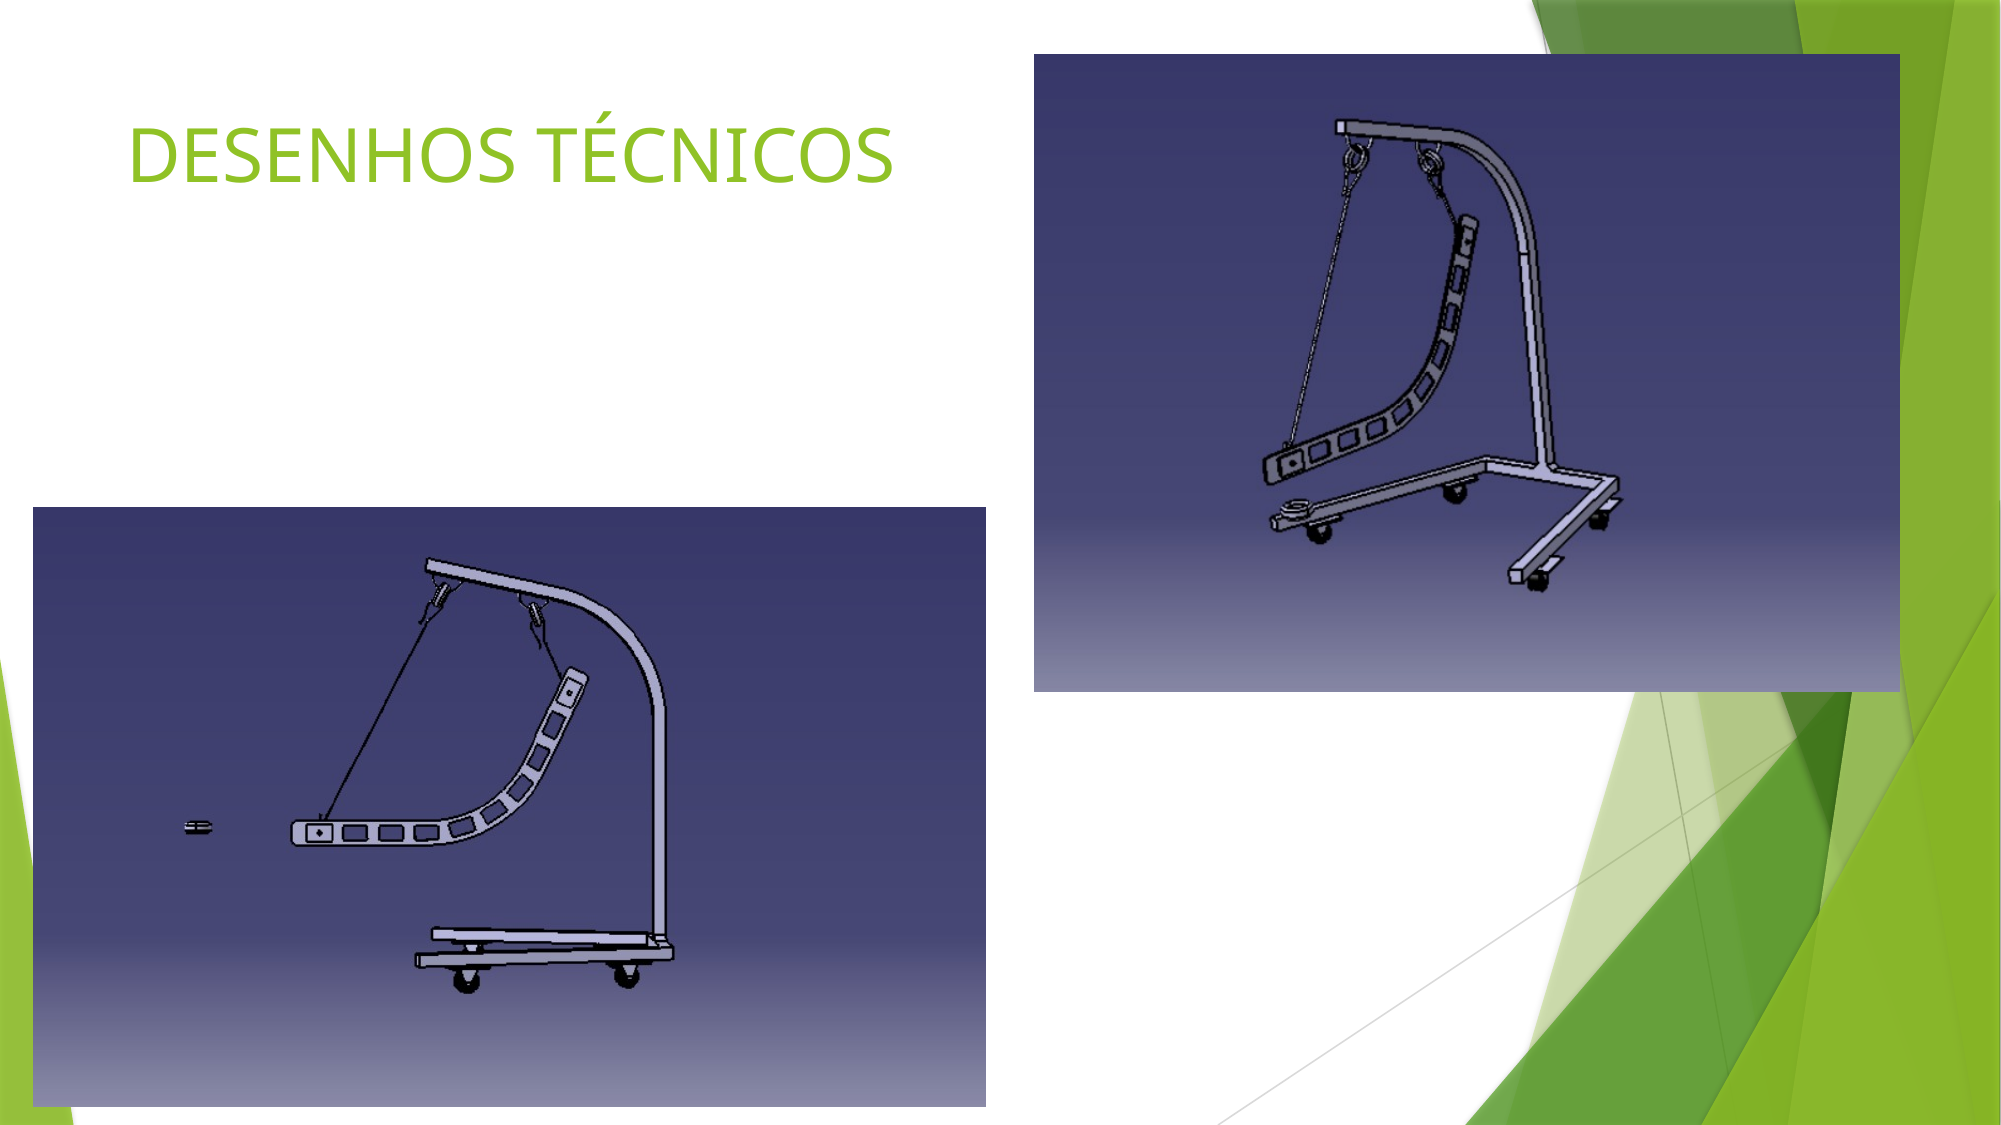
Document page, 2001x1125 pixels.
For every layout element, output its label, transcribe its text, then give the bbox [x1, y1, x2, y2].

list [33, 506, 986, 1108]
picture [1034, 53, 1900, 692]
title DESENHOS TÉCNICOS [111, 99, 1029, 317]
